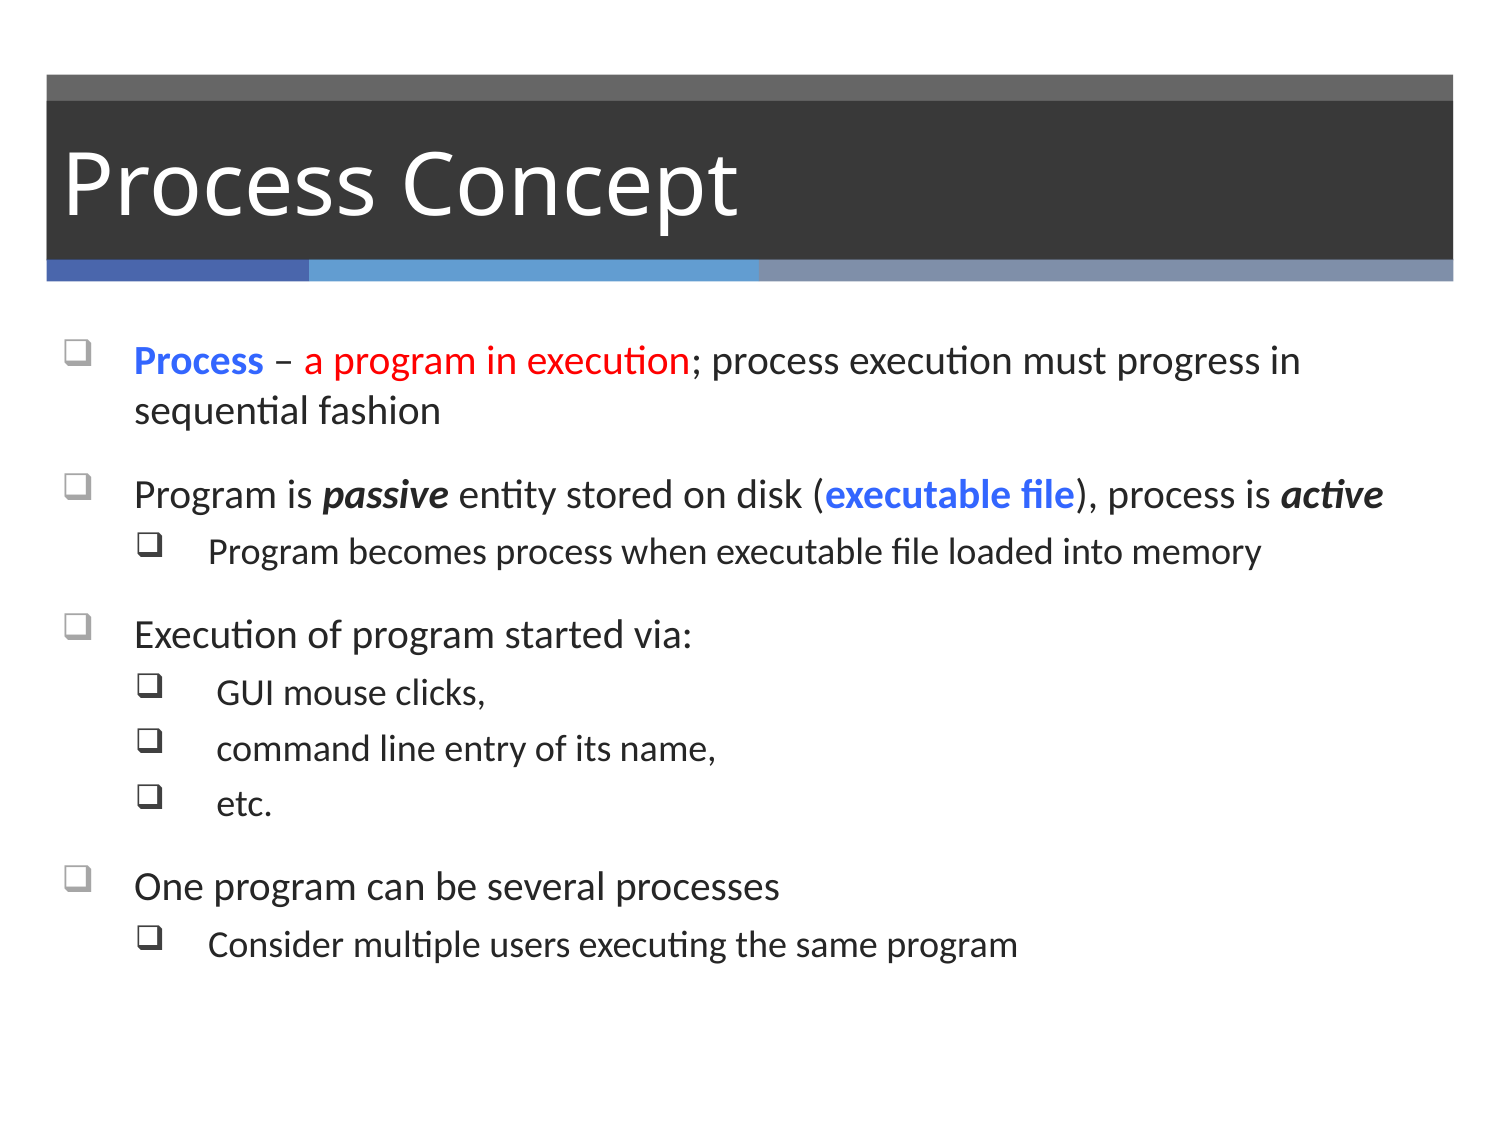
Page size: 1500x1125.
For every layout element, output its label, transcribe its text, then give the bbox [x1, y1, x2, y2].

title Process Concept [46, 100, 1454, 260]
list Process – a program in execution; process execution must progress in sequential fashion Program is passive entity stored on disk (executable file), process is active Program becomes process when executable file loaded into memory Execution of program started via: GUI mouse clicks, command line entry of its name, etc. One program can be several processes Consider multiple users executing the same program [46, 325, 1454, 981]
